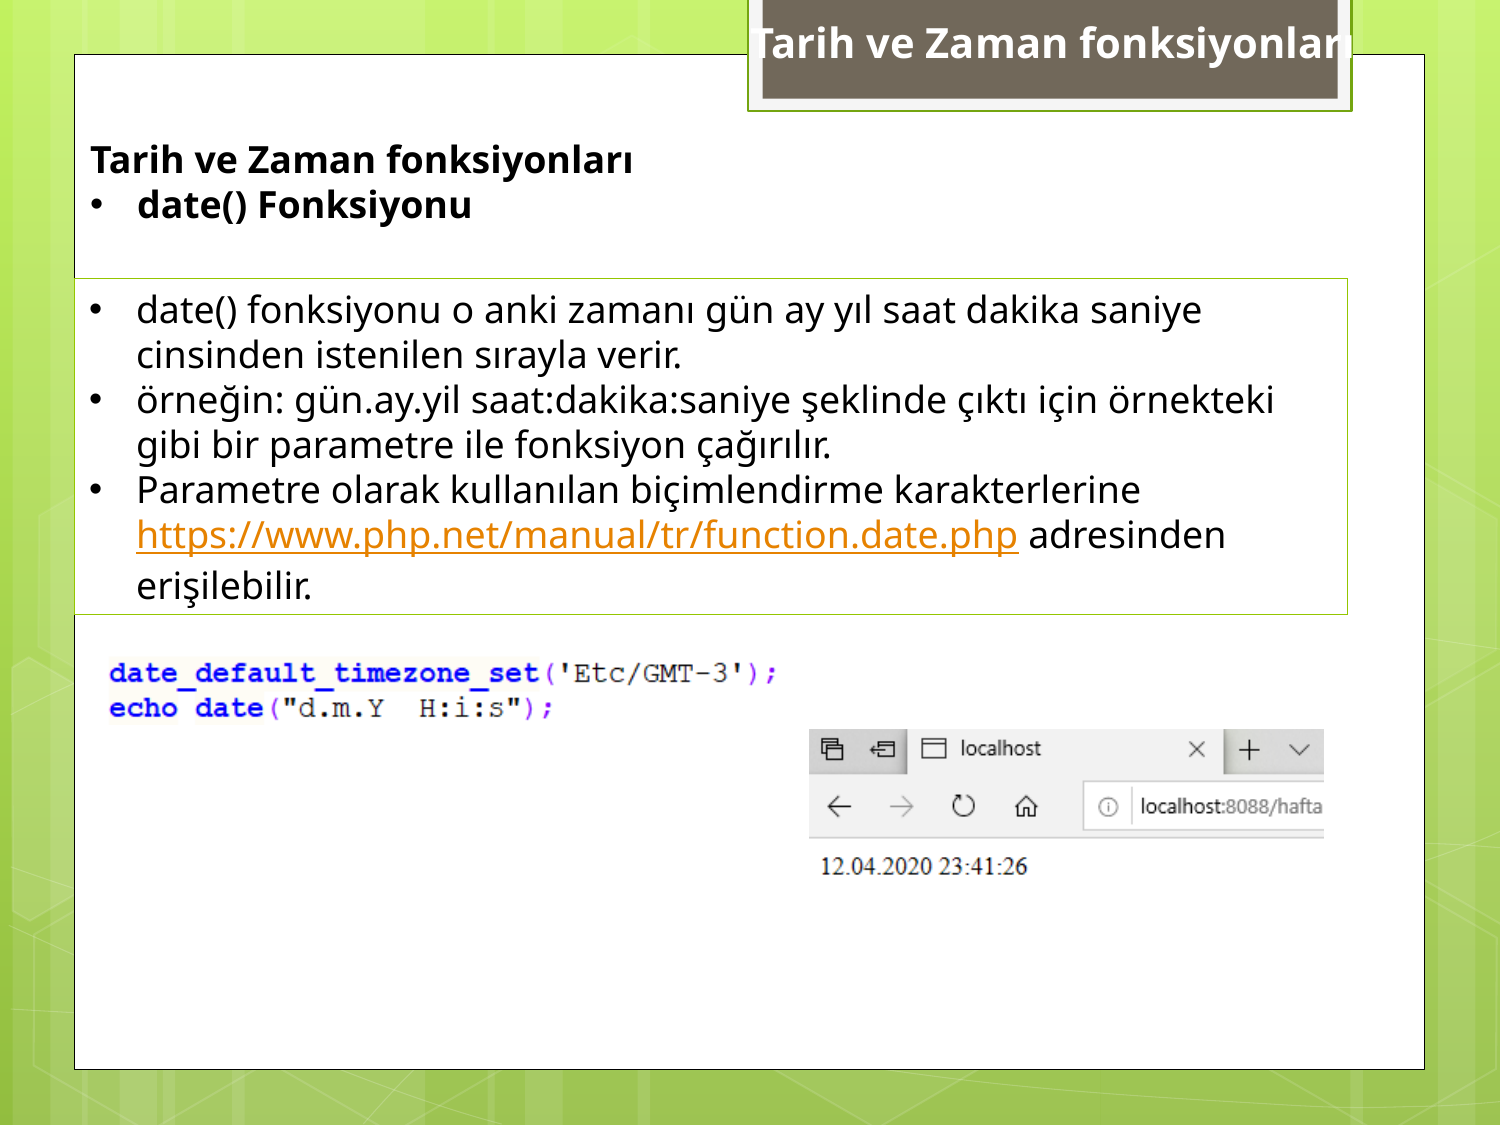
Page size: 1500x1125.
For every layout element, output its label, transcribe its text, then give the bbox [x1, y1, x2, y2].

picture [100, 649, 790, 725]
text_box Tarih ve Zaman fonksiyonları [735, 9, 1371, 75]
picture [808, 729, 1324, 889]
text_box date() fonksiyonu o anki zamanı gün ay yıl saat dakika saniye cinsinden istenilen sırayla verir. örneğin: gün.ay.yil saat:dakika:saniye şeklinde çıktı için örnekteki gibi bir parametre ile fonksiyon çağırılır. Parametre olarak kullanılan biçimlendirme karakterlerine https://www.php.net/manual/tr/function.date.php adresinden erişilebilir. [74, 278, 1348, 615]
text_box Tarih ve Zaman fonksiyonları date() Fonksiyonu [75, 128, 1370, 279]
